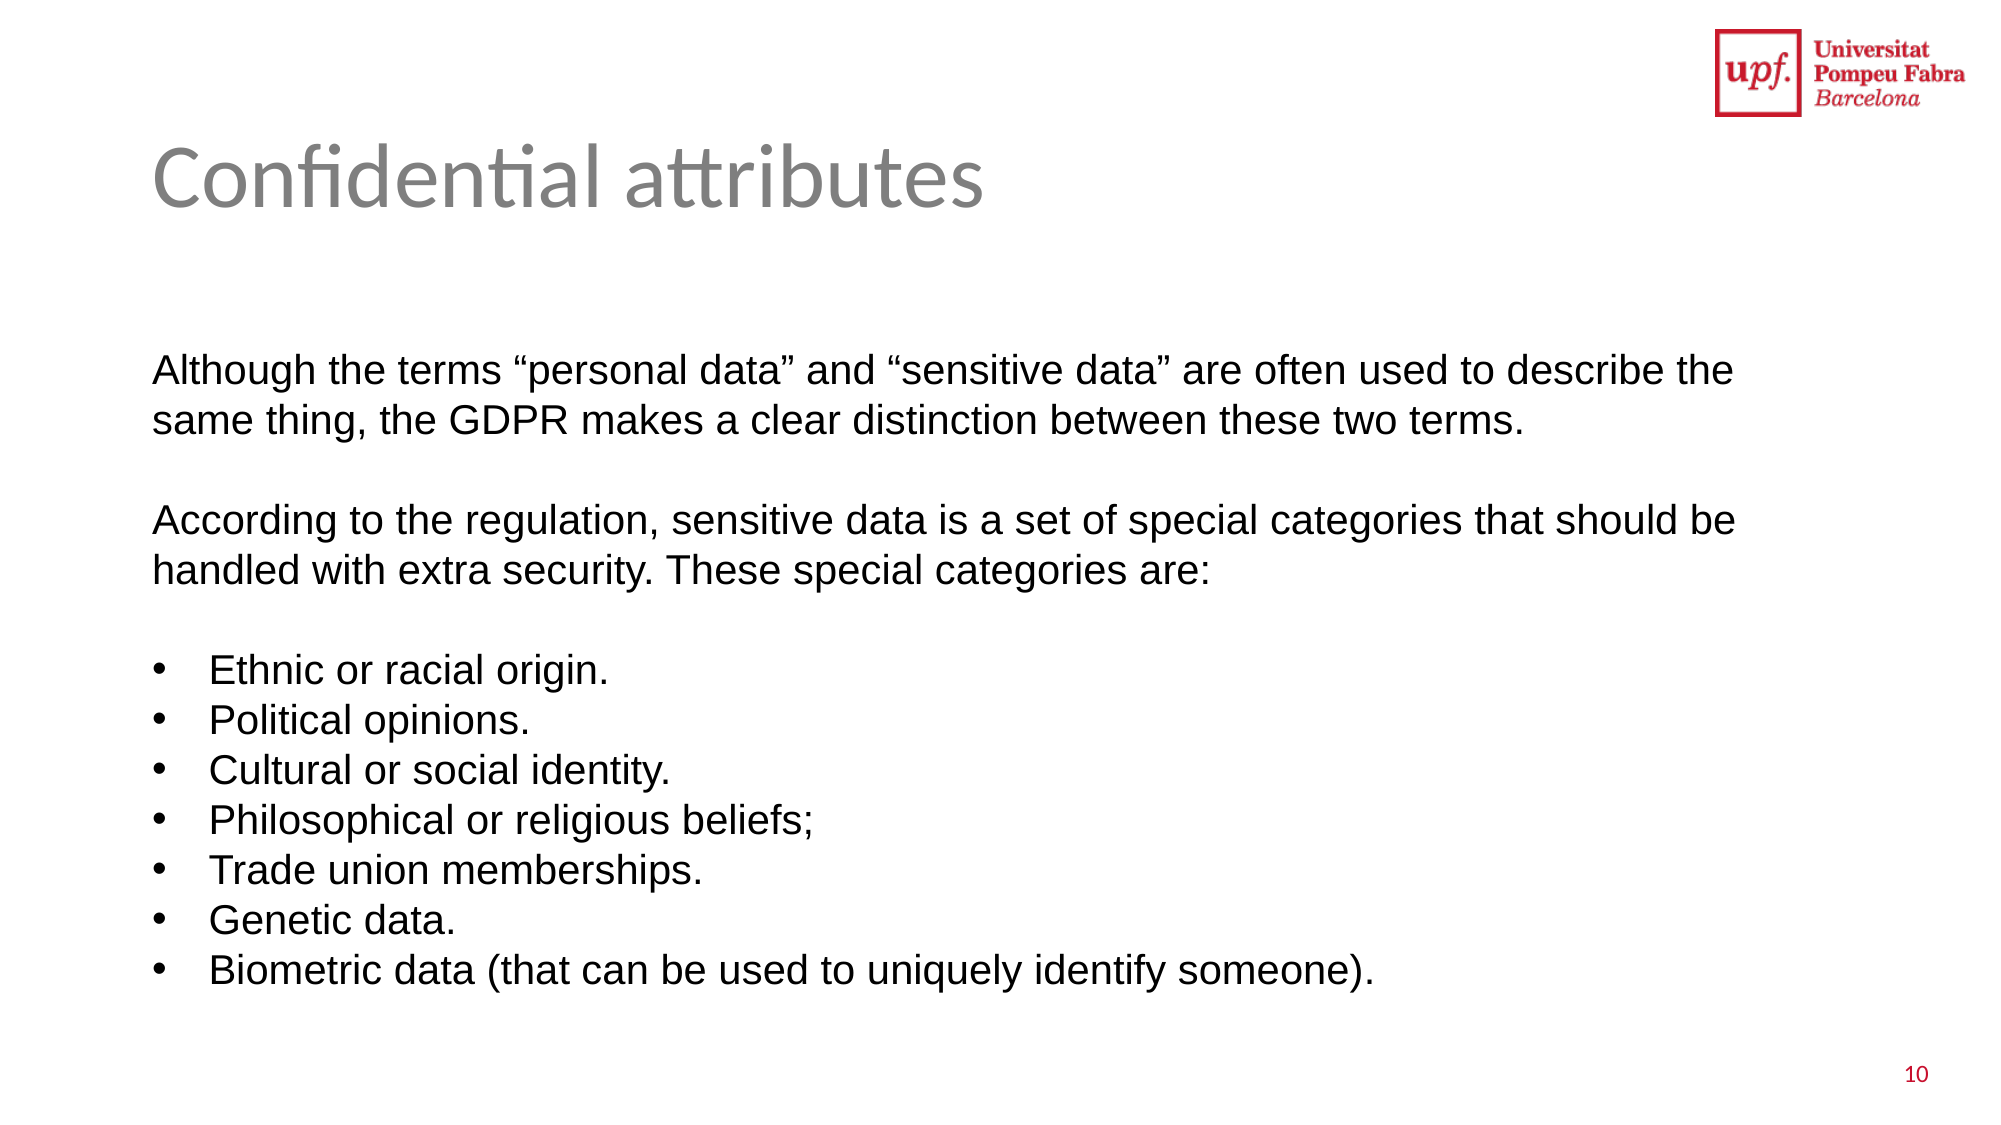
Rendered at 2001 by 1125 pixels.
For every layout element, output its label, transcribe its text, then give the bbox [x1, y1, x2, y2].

text_box Although the terms “personal data” and “sensitive data” are often used to describe the same thing, the GDPR makes a clear distinction between these two terms. According to the regulation, sensitive data is a set of special categories that should be handled with extra security. These special categories are: Ethnic or racial origin. Political opinions. Cultural or social identity. Philosophical or religious beliefs; Trade union memberships. Genetic data. Biometric data (that can be used to uniquely identify someone). [137, 335, 1816, 1001]
title Confidential attributes [137, 69, 1863, 287]
picture [1715, 29, 1968, 117]
